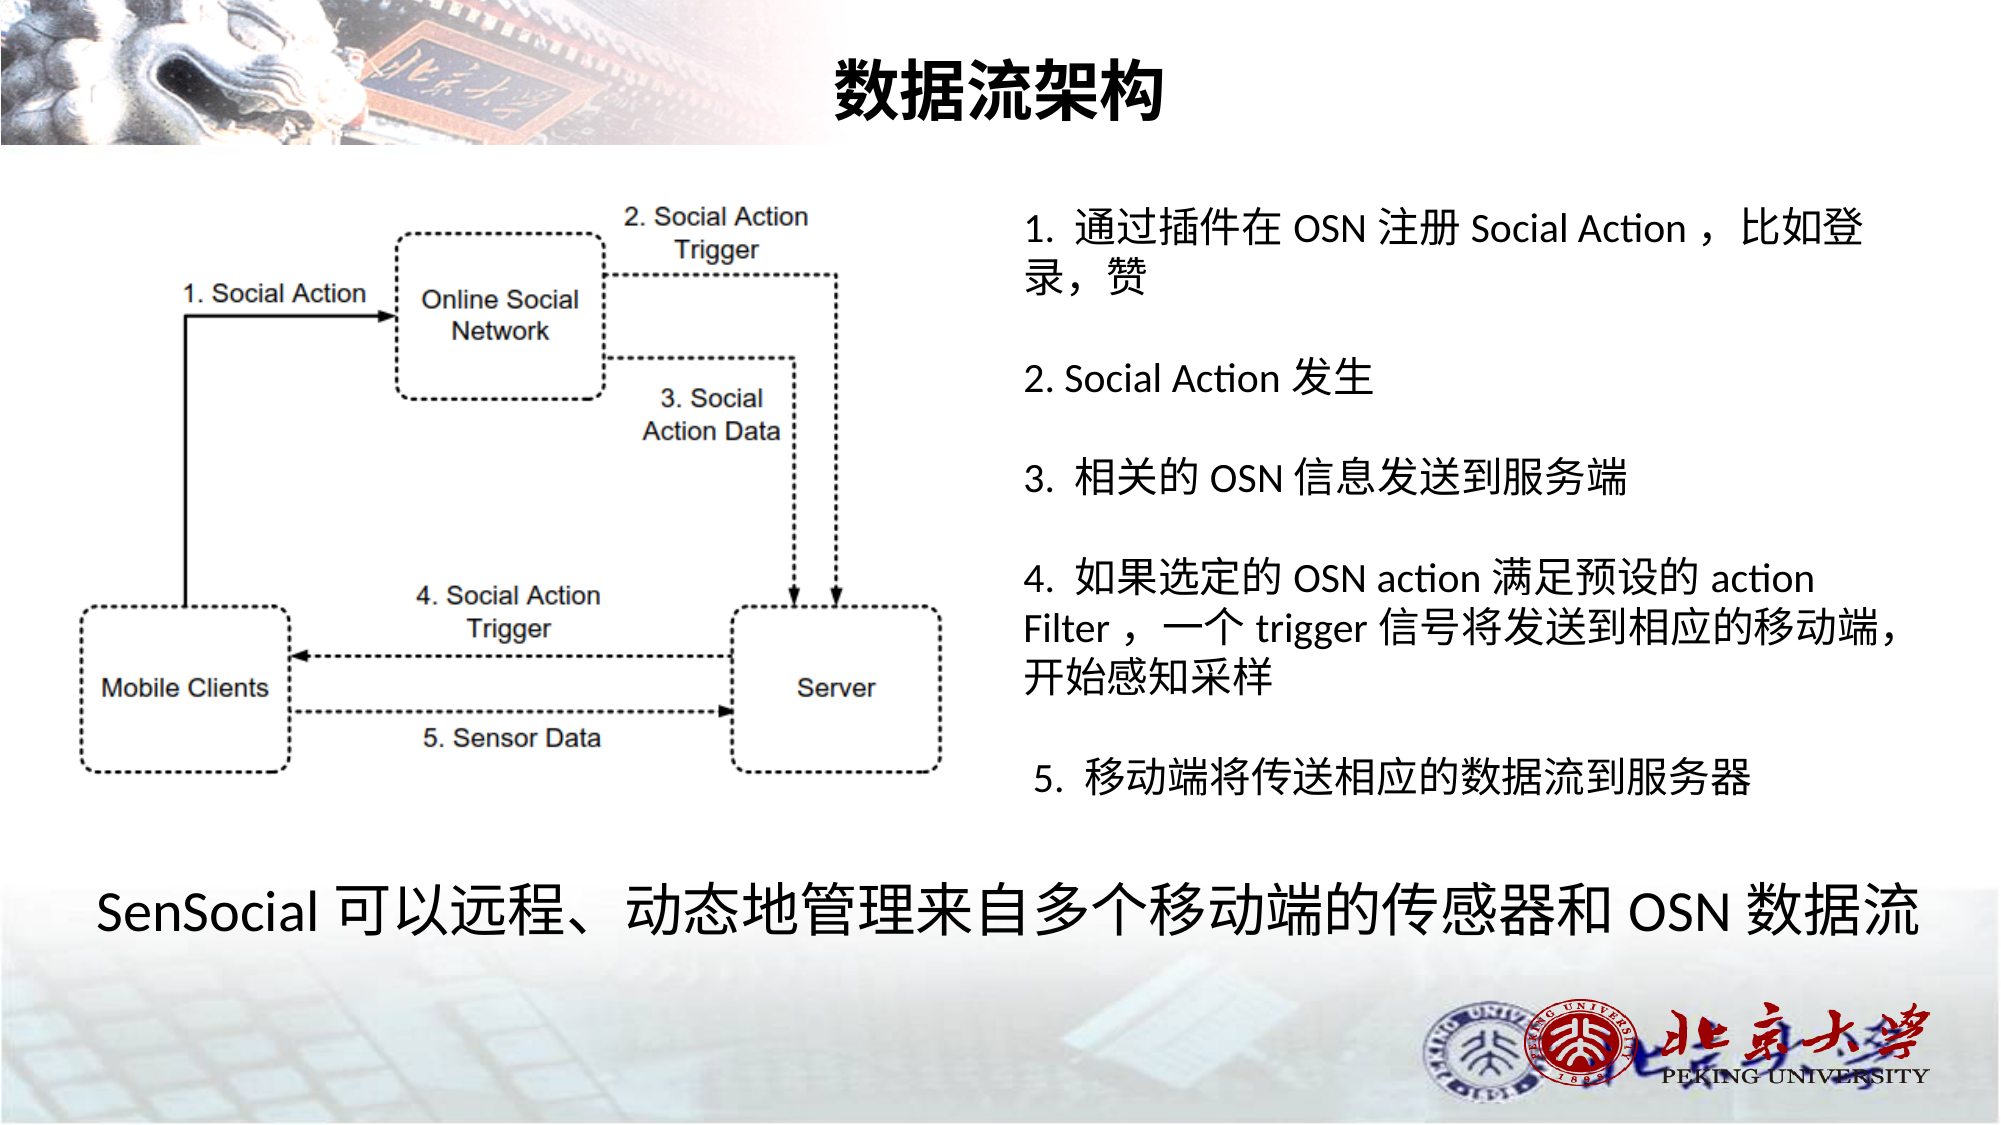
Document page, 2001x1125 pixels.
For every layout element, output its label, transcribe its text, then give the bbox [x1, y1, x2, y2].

text_box 1. 通过插件在OSN注册Social Action，比如登录，赞 2. Social Action发生 3. 相关的OSN信息发送到服务端 4. 如果选定的OSN action满足预设的action Filter，一个trigger信号将发送到相应的移动端，开始感知采样 5. 移动端将传送相应的数据流到服务器 [1008, 193, 1900, 854]
title 数据流架构 [99, 0, 1900, 183]
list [66, 182, 958, 802]
picture [0, 0, 2001, 1125]
text_box SenSocial可以远程、动态地管理来自多个移动端的传感器和OSN数据流 [81, 865, 2000, 951]
